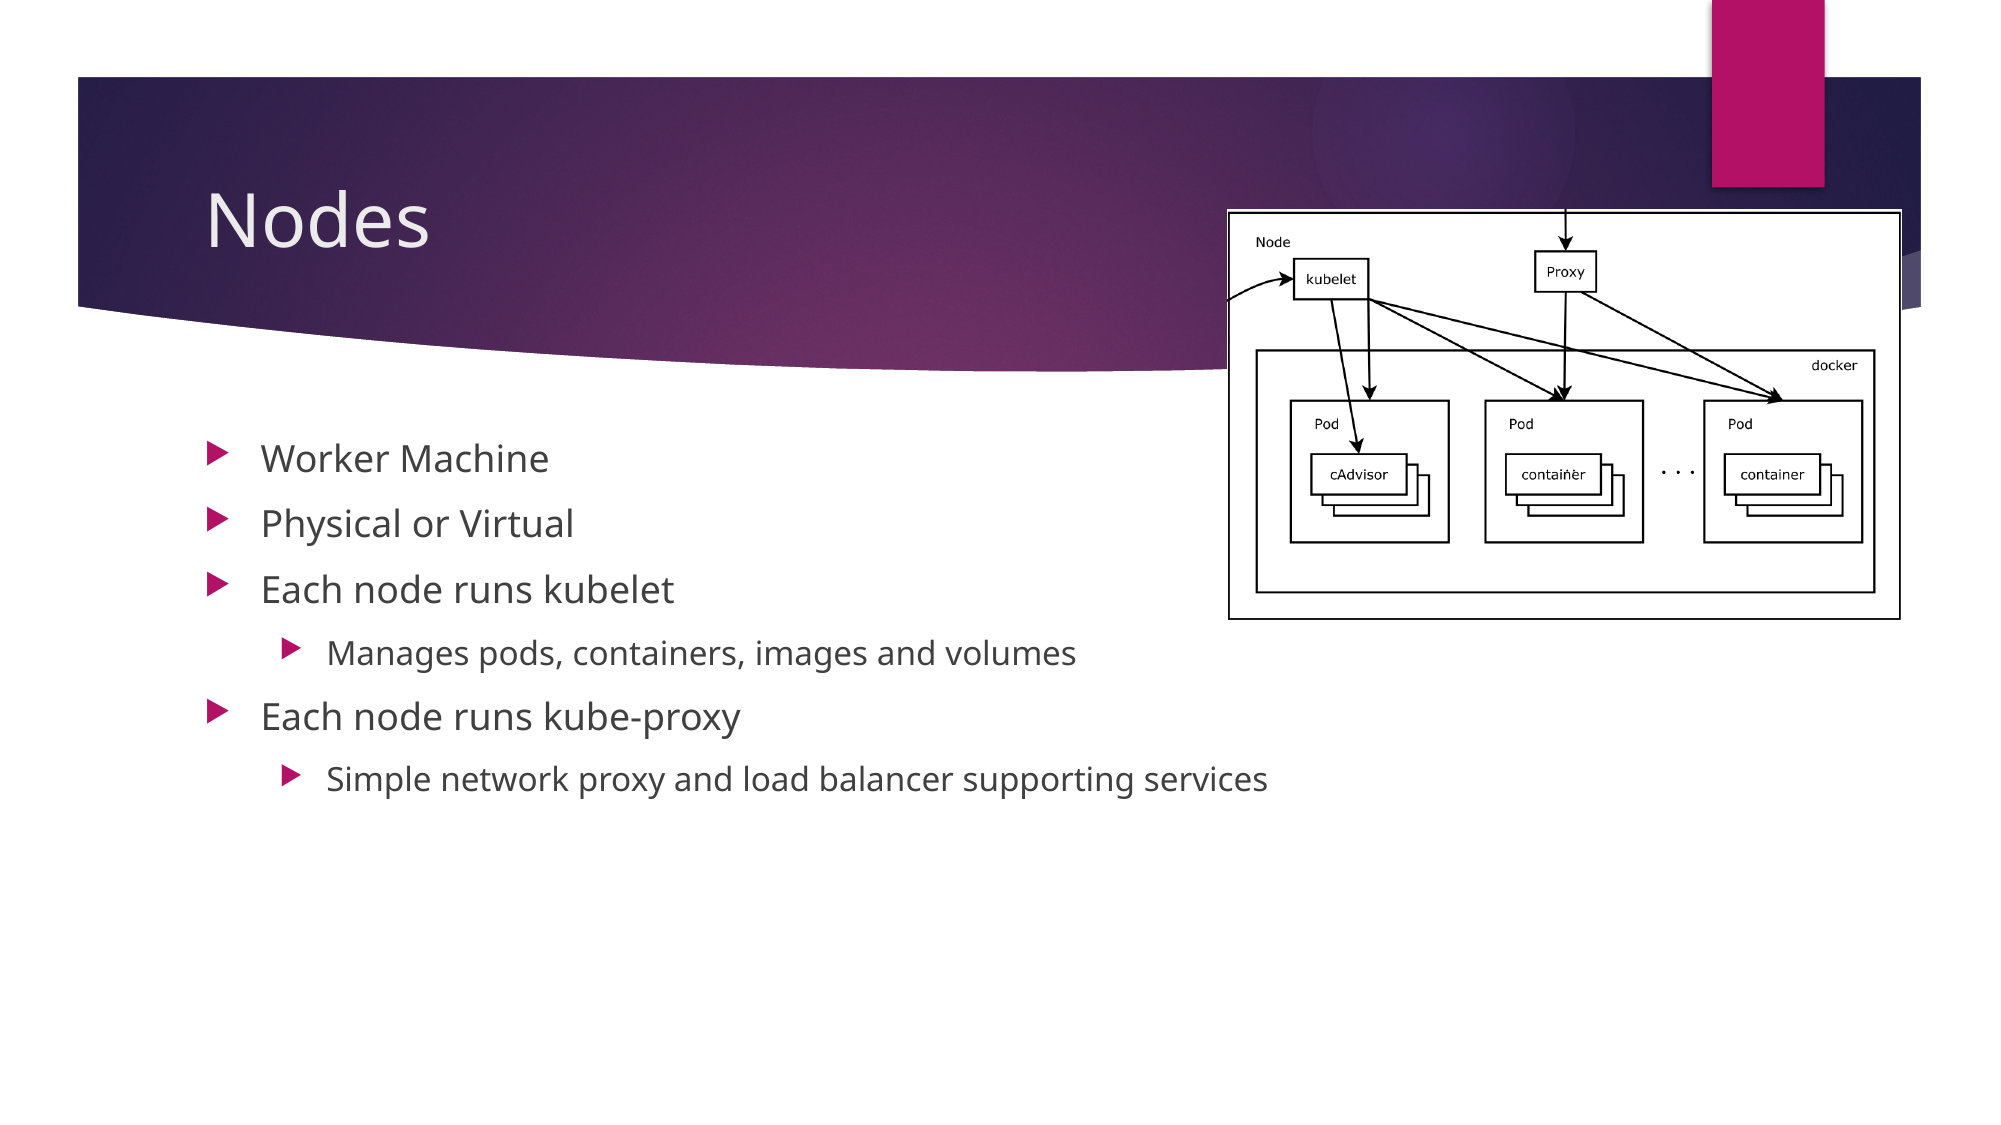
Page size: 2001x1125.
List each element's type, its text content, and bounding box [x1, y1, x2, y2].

picture [1227, 209, 1903, 624]
title Nodes [189, 159, 1627, 276]
list Worker Machine Physical or Virtual Each node runs kubelet Manages pods, containers, images and volumes Each node runs kube-proxy Simple network proxy and load balancer supporting services [189, 427, 1638, 988]
